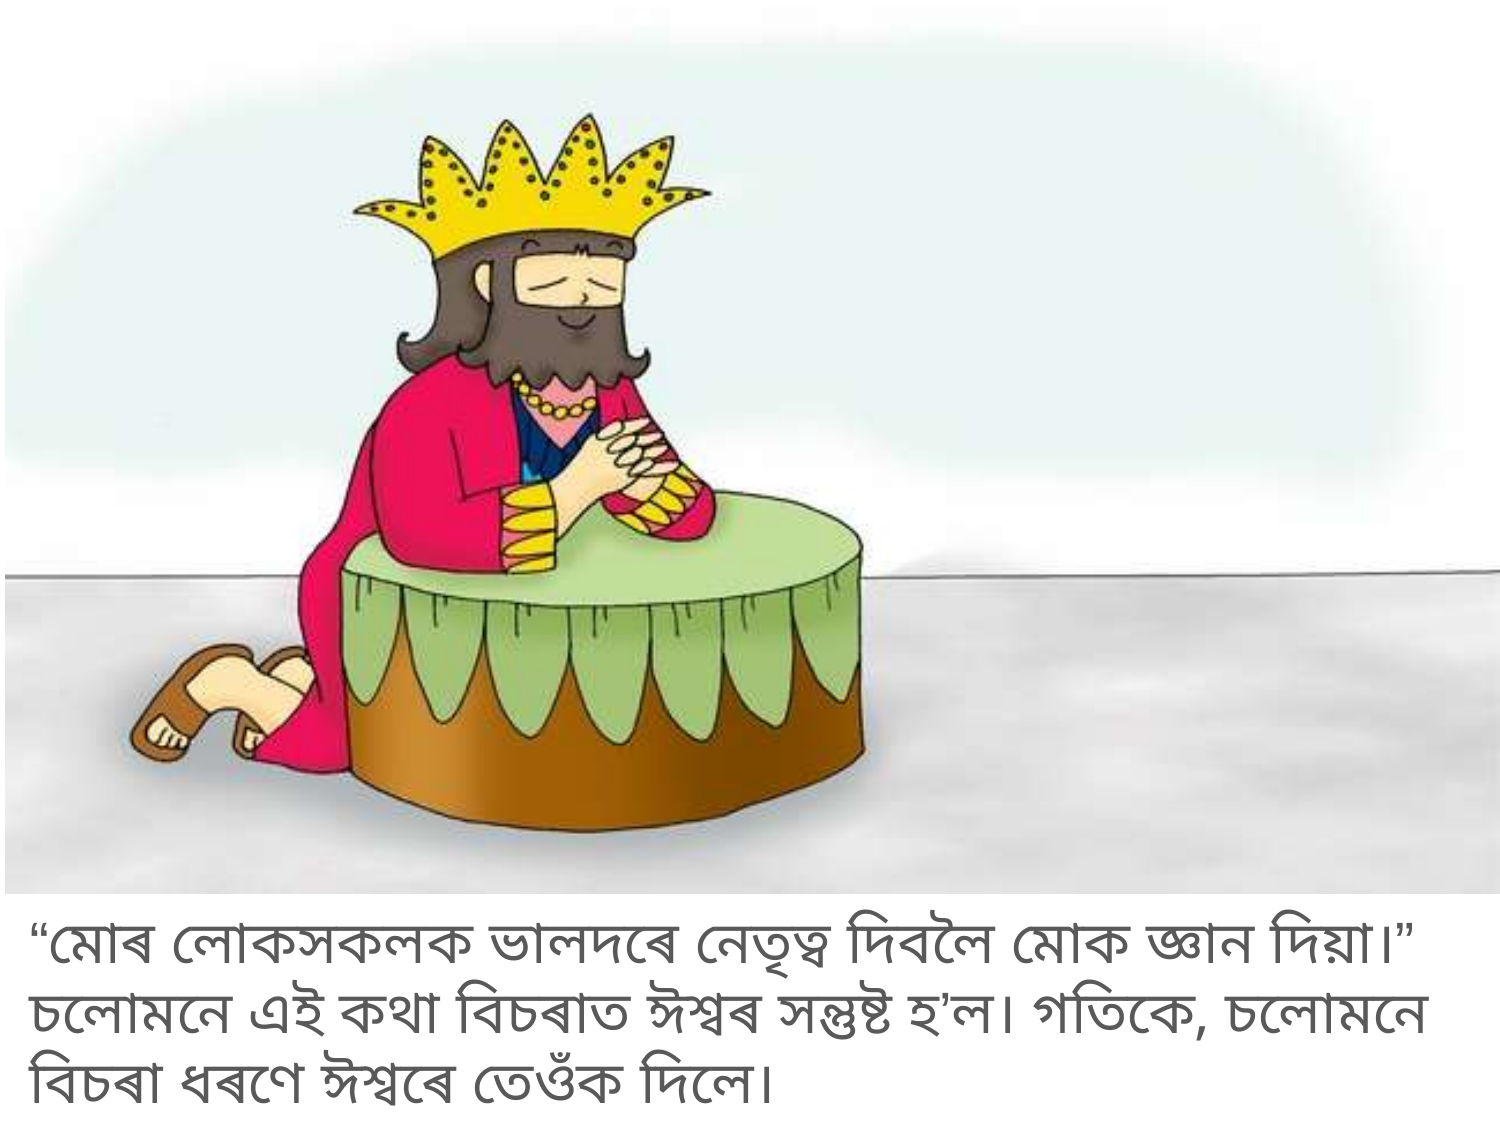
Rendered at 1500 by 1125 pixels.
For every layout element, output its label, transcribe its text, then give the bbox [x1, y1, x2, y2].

picture [5, 6, 1500, 894]
text_box “মোৰ লোকসকলক ভালদৰে নেতৃত্ব দিবলৈ মোক জ্ঞান দিয়া।” চলোমনে এই কথা বিচৰাত ঈশ্বৰ সন্তুষ্ট হ’ল। গতিকে, চলোমনে বিচৰা ধৰণে ঈশ্বৰে তেওঁক দিলে। [14, 900, 1486, 1123]
